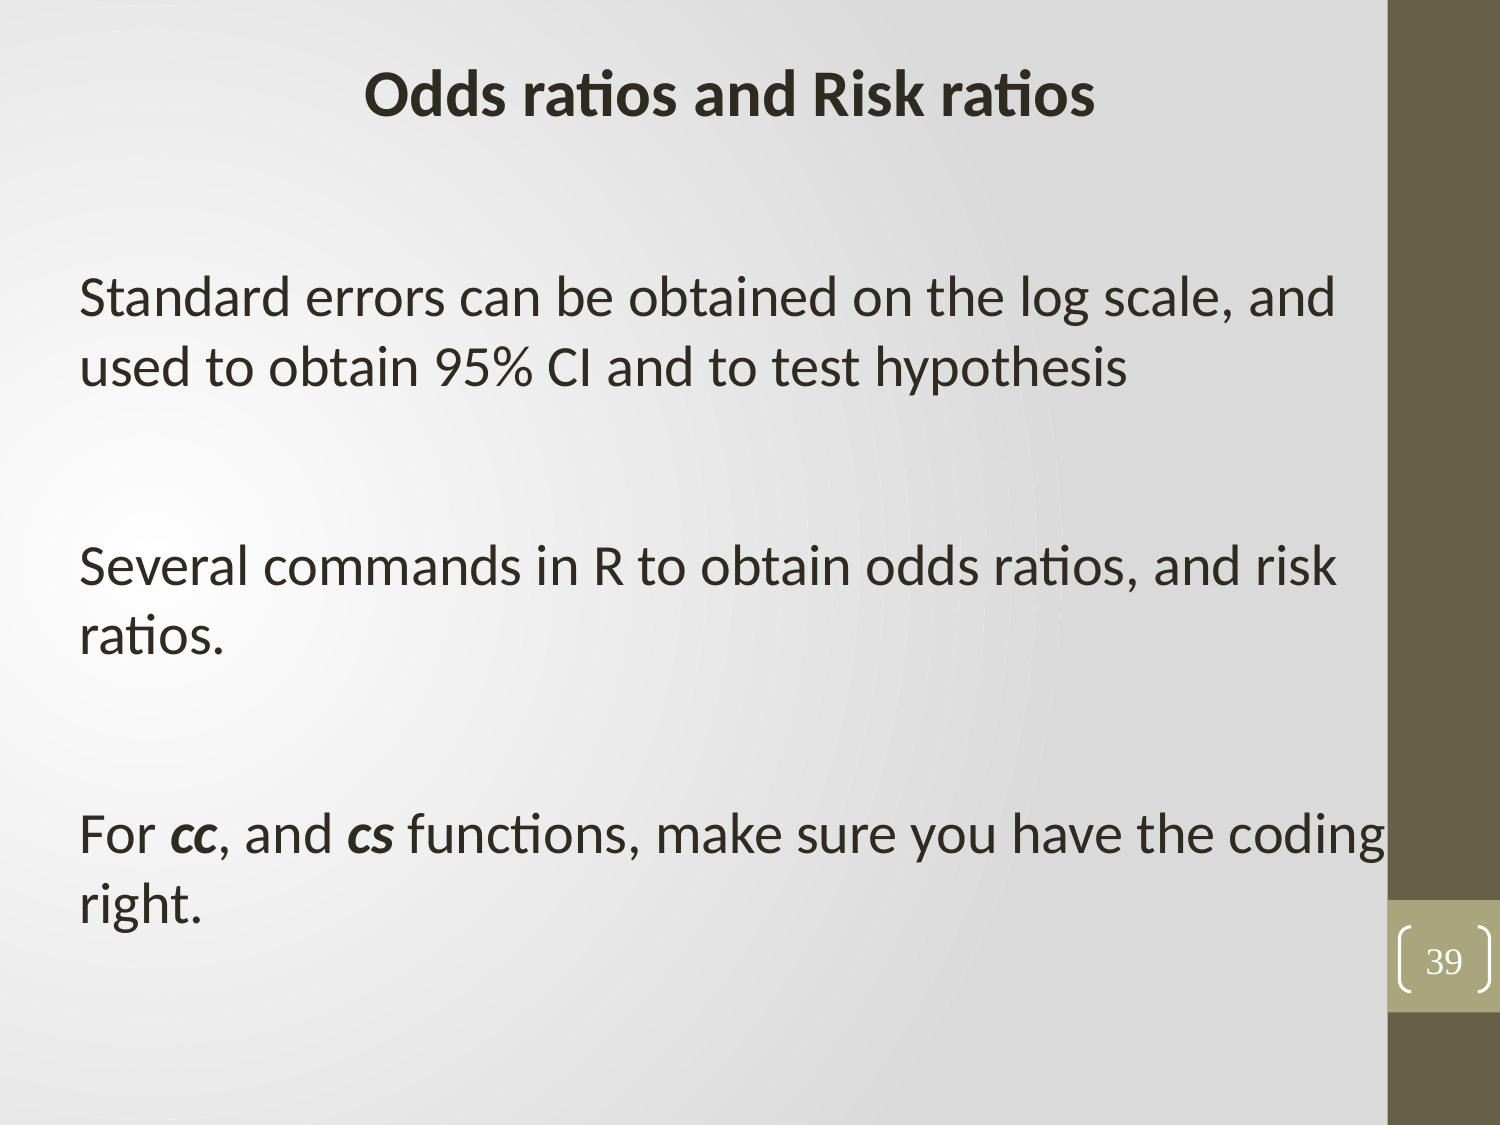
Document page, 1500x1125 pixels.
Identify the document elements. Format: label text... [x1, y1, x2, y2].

slide_number 39 [1397, 925, 1492, 994]
text_box Odds ratios and Risk ratios Standard errors can be obtained on the log scale, and used to obtain 95% CI and to test hypothesis Several commands in R to obtain odds ratios, and risk ratios. For cc, and cs functions, make sure you have the coding right. [64, 42, 1412, 943]
